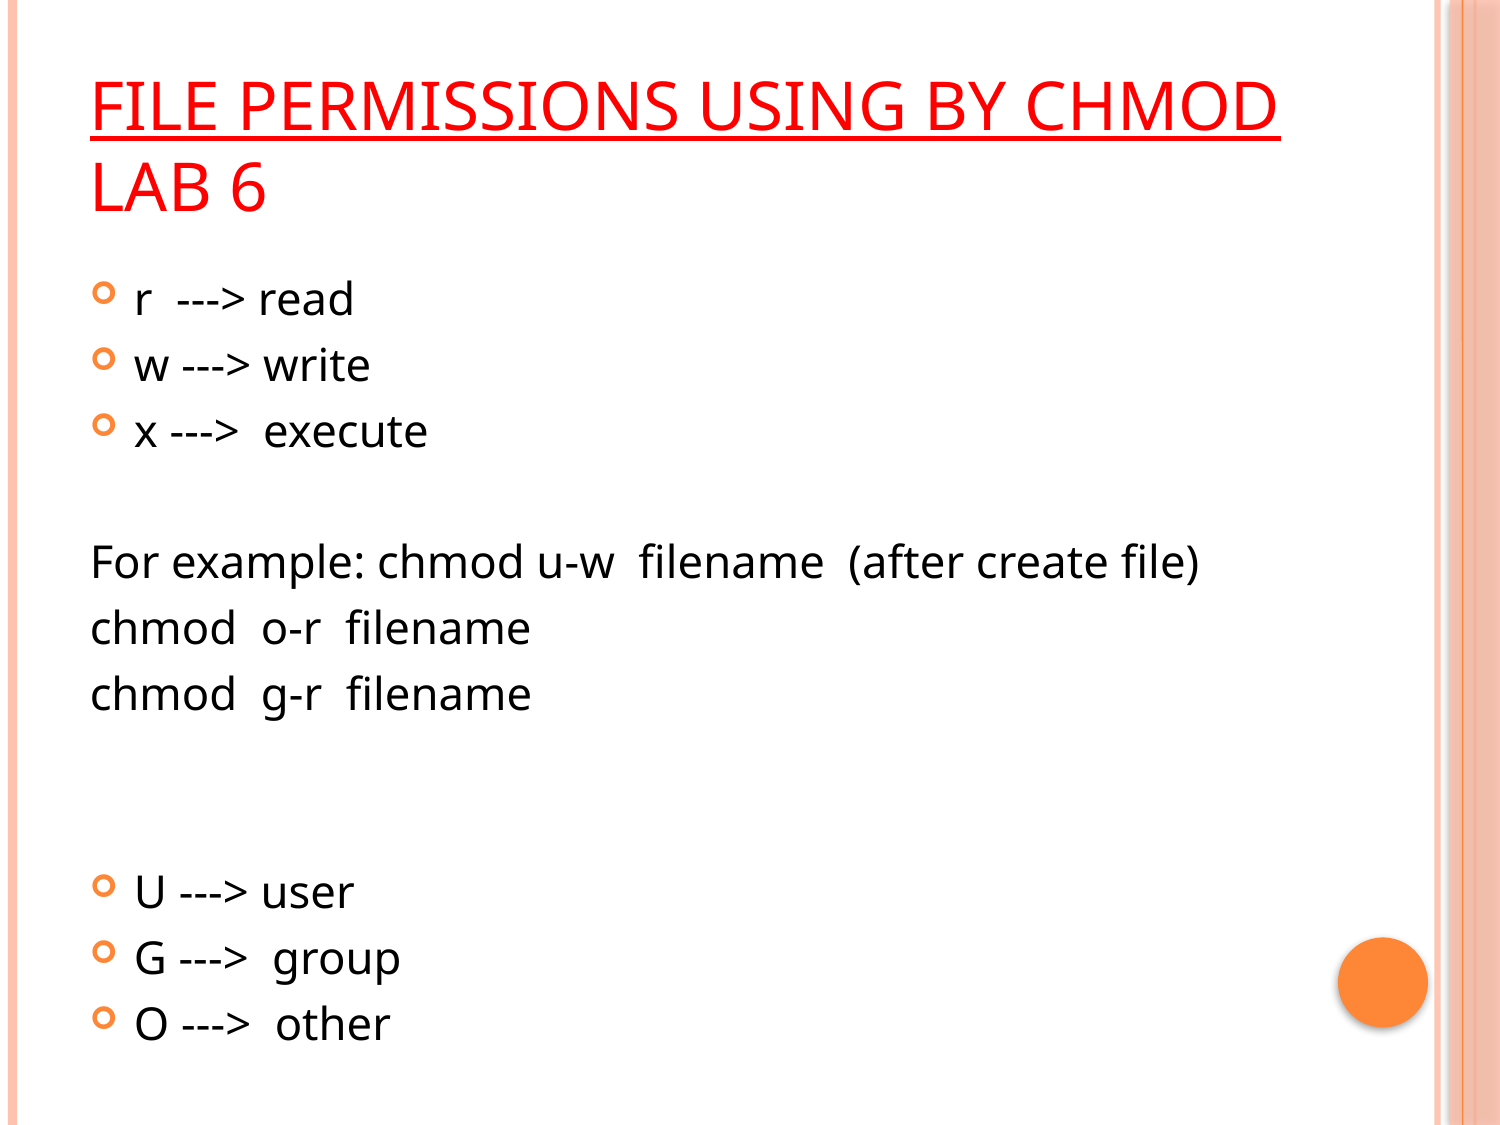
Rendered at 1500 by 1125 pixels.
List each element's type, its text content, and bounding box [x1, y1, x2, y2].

list r ---> read w ---> write x ---> execute For example: chmod u-w filename (after create file) chmod o-r filename chmod g-r filename U ---> user G ---> group O ---> other [75, 262, 1300, 1062]
title File permissions using by chmod lab 6 [75, 45, 1300, 233]
